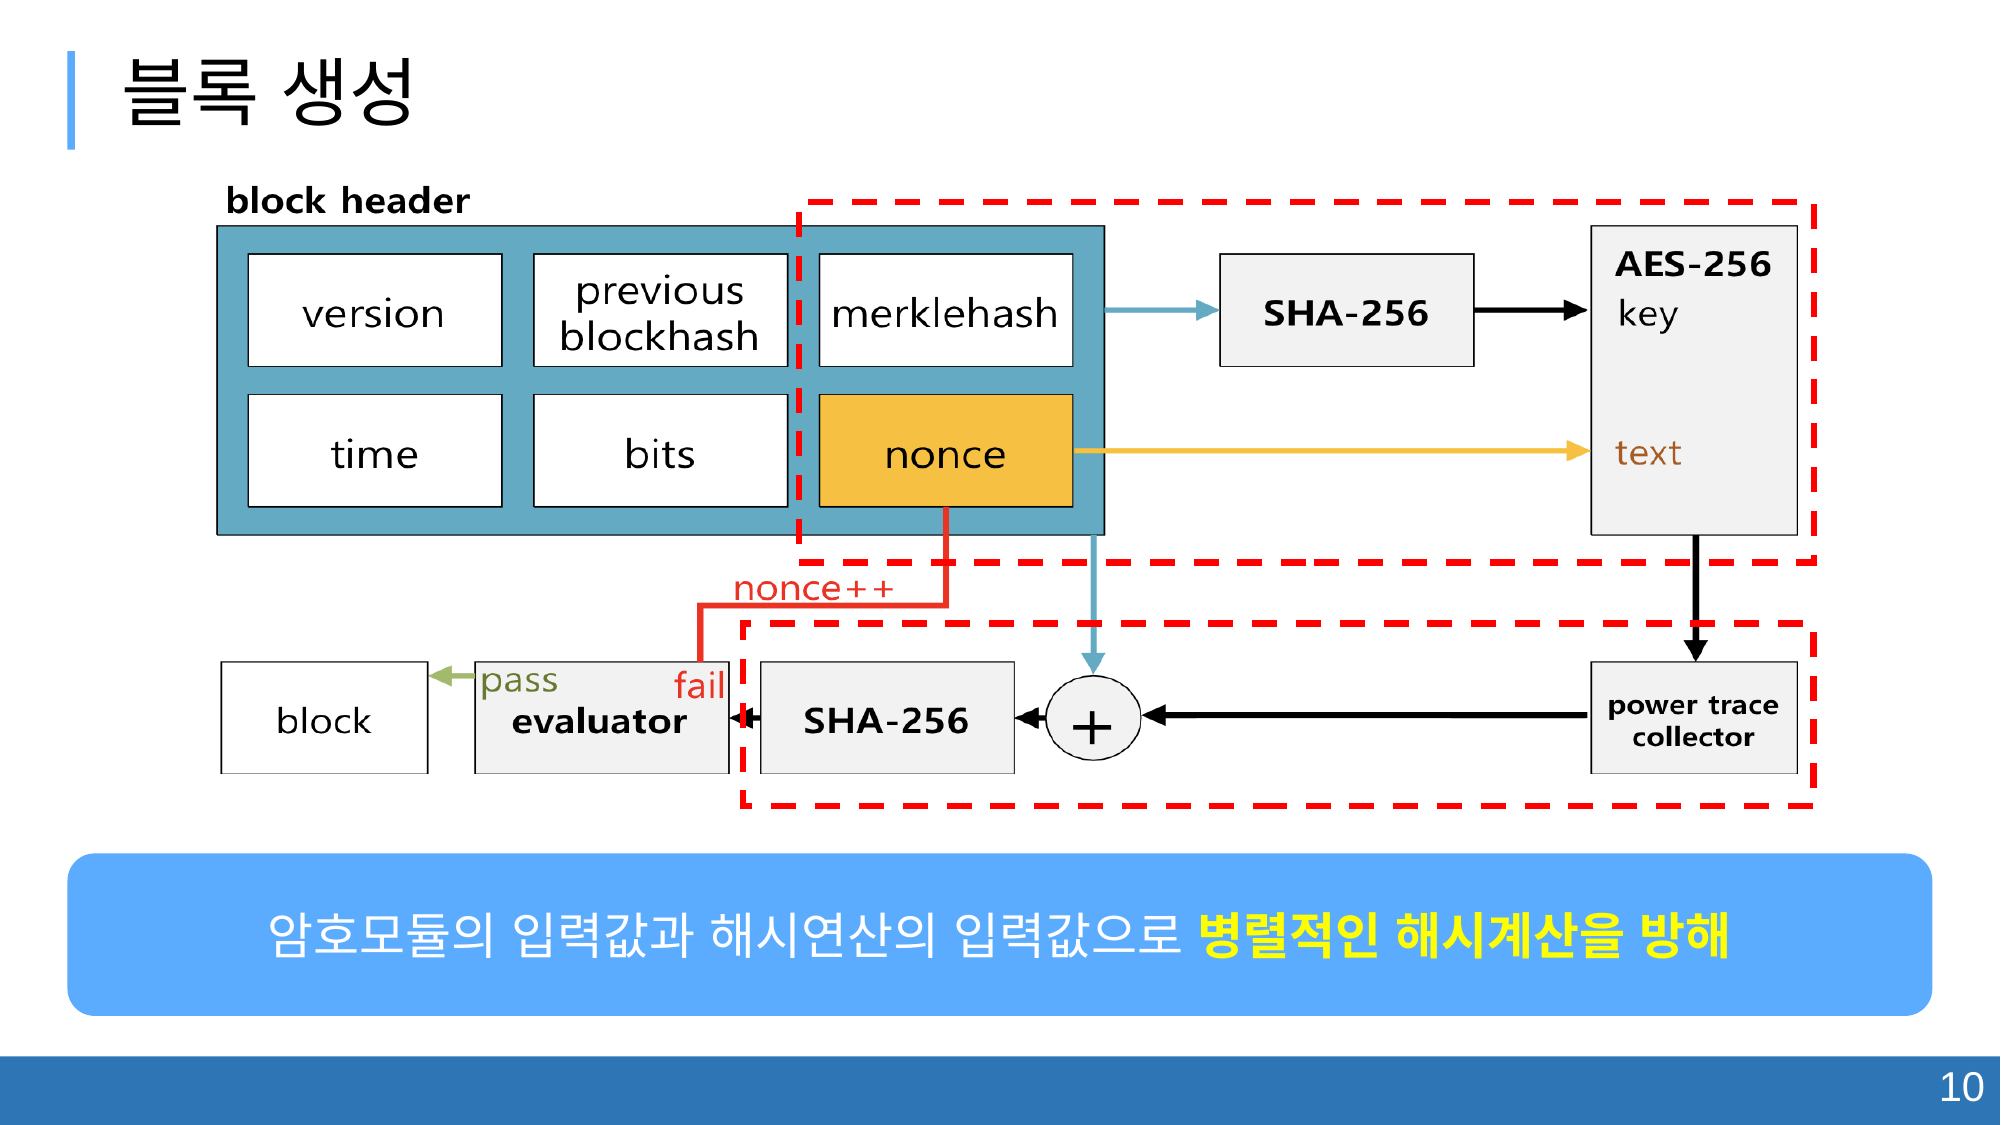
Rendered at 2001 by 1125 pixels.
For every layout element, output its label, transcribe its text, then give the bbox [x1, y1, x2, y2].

text_box 암호모듈의 입력값과 해시연산의 입력값으로 병렬적인 해시계산을 방해 [66, 852, 1934, 1017]
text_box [180, 177, 1819, 835]
title 블록 생성 [67, 34, 1933, 160]
